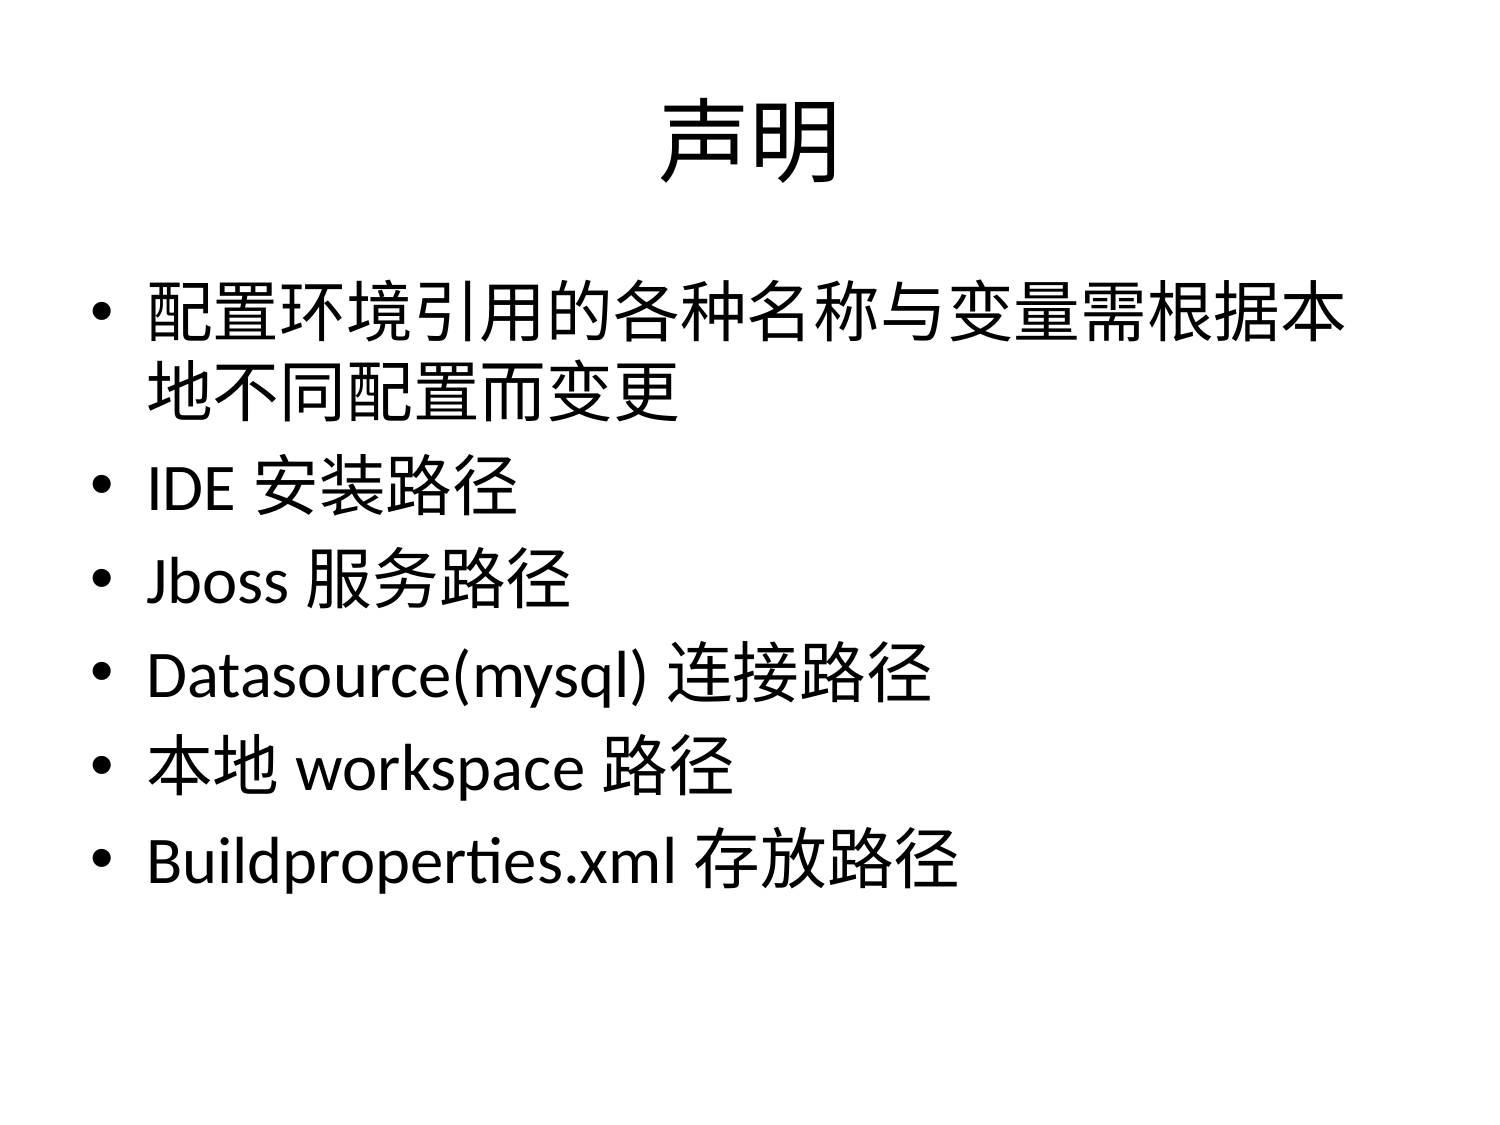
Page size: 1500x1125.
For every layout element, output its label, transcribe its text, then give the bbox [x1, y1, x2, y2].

title 声明 [75, 45, 1425, 233]
list 配置环境引用的各种名称与变量需根据本地不同配置而变更 IDE安装路径 Jboss服务路径 Datasource(mysql)连接路径 本地workspace路径 Buildproperties.xml存放路径 [75, 262, 1425, 1005]
